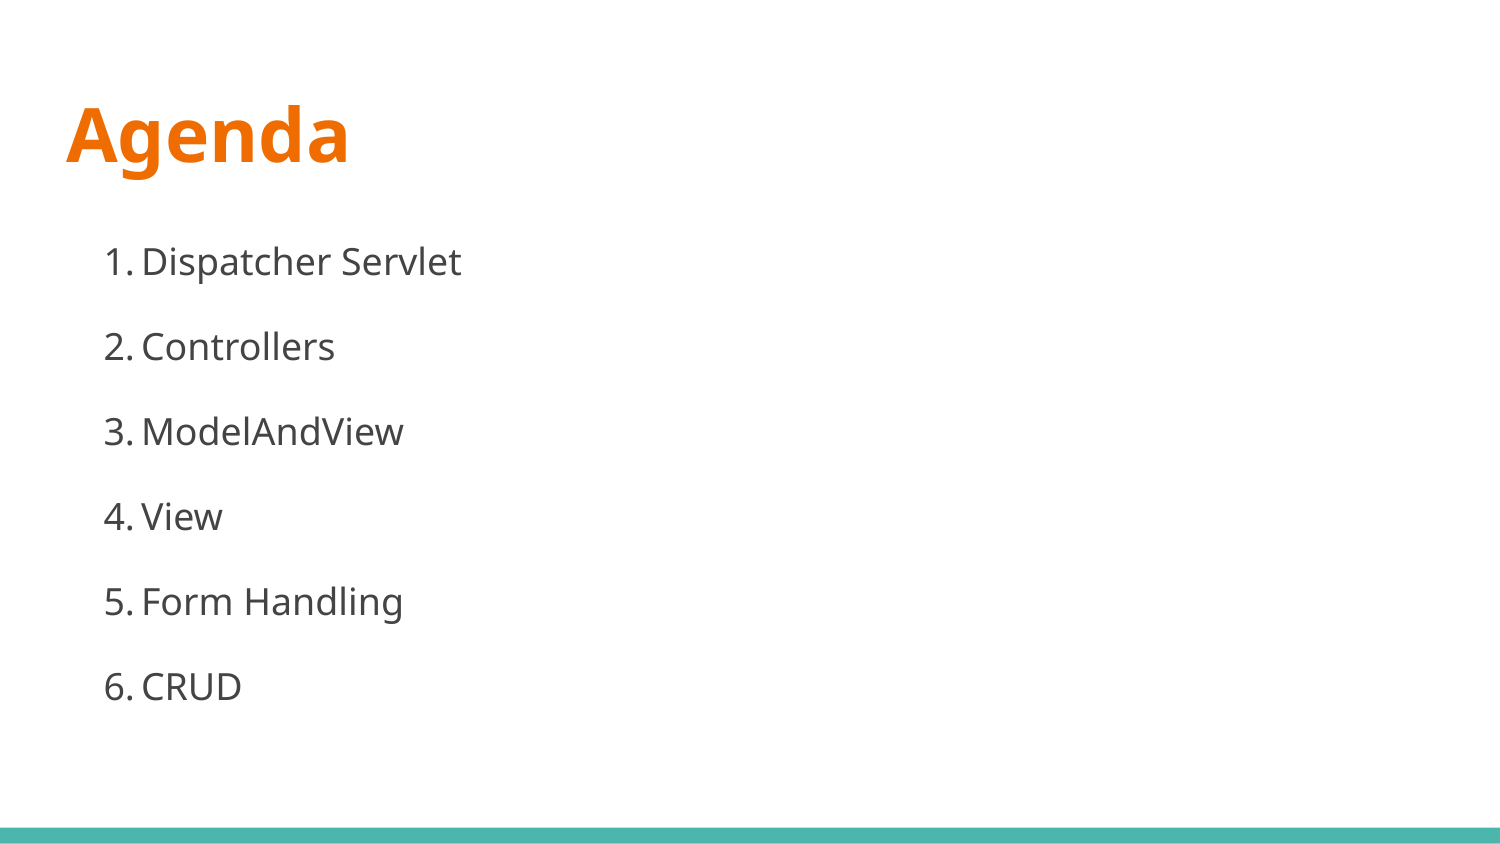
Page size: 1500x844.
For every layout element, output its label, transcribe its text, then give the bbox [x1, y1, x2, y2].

list Dispatcher Servlet Controllers ModelAndView View Form Handling CRUD [51, 216, 1449, 729]
title Agenda [51, 72, 1449, 189]
